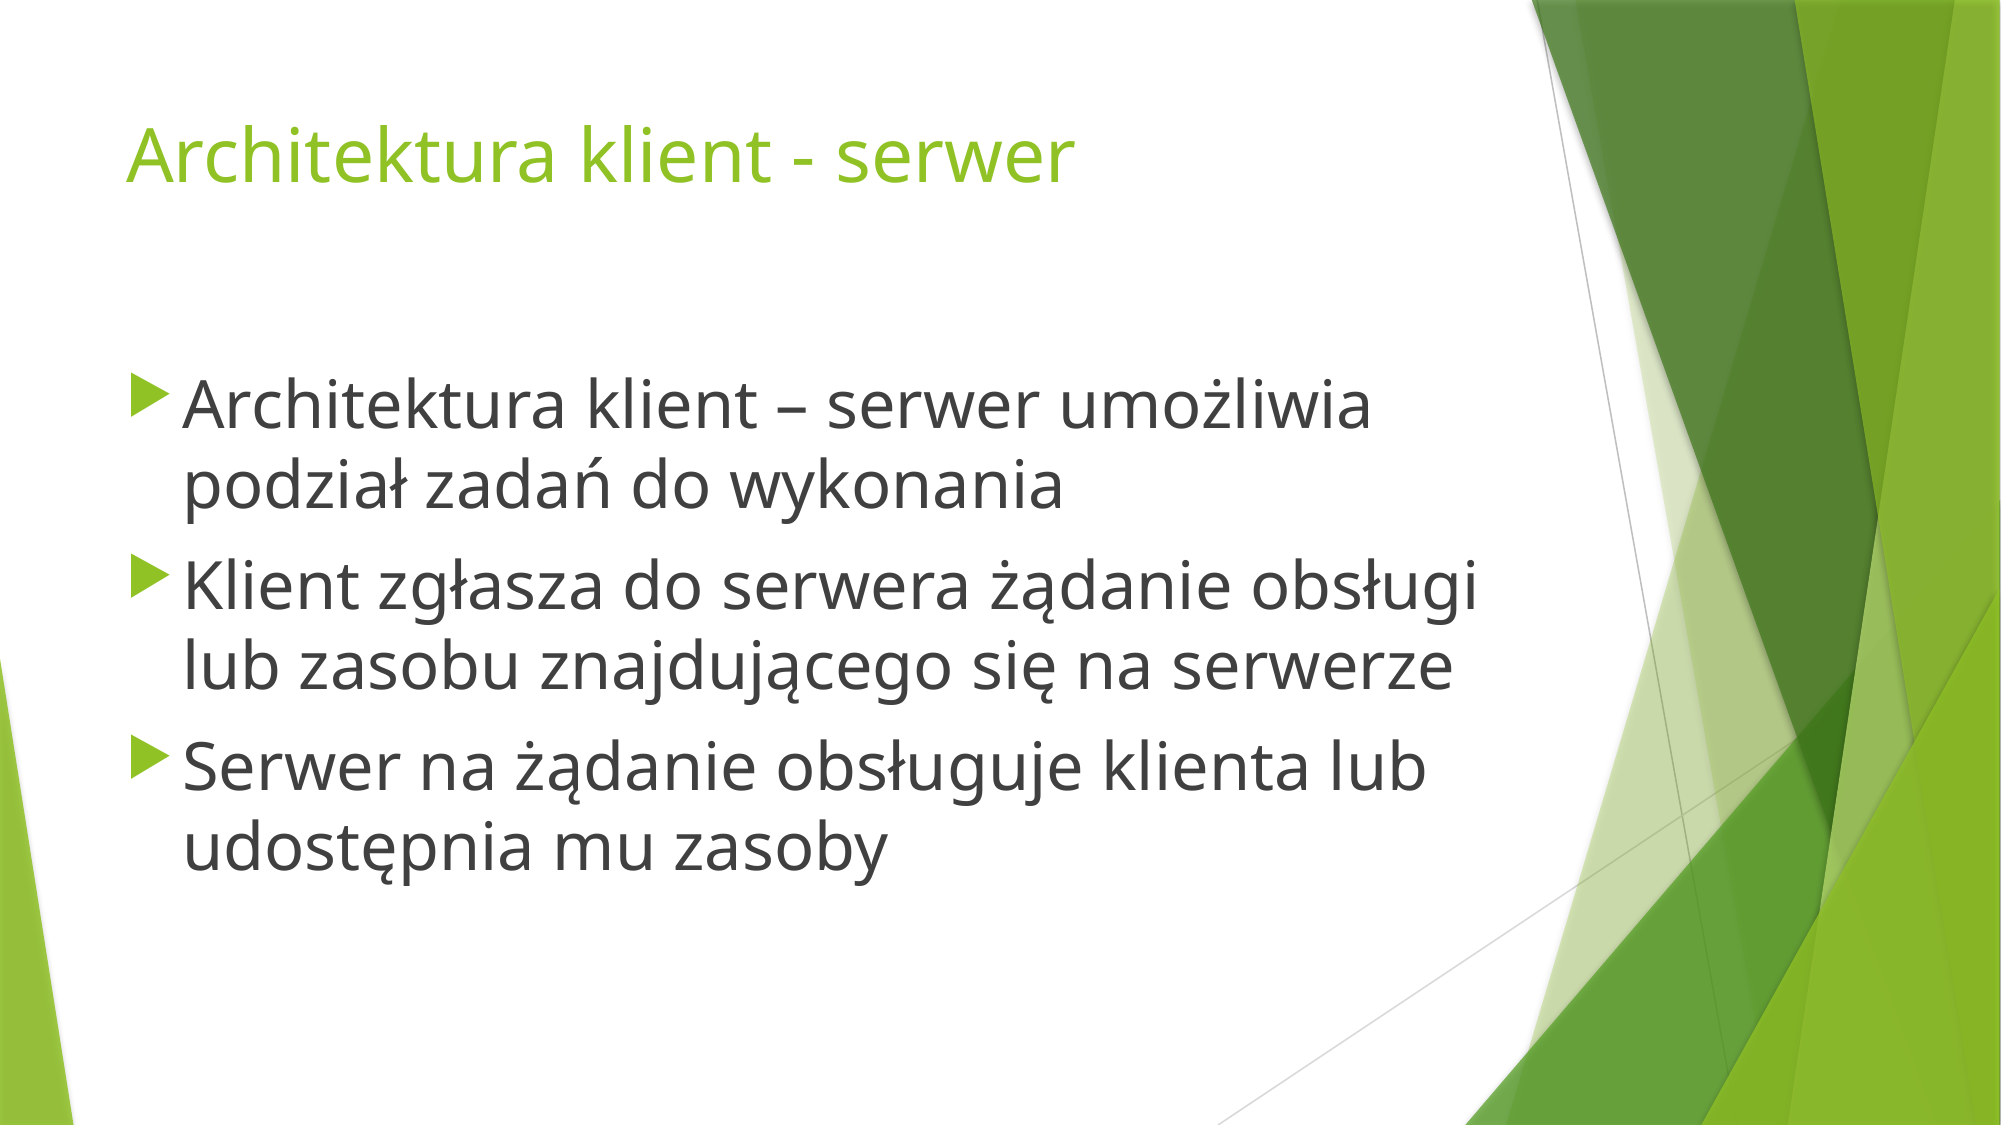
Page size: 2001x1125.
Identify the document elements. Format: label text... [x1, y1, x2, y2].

title Architektura klient - serwer [111, 99, 1522, 317]
list Architektura klient – serwer umożliwia podział zadań do wykonania Klient zgłasza do serwera żądanie obsługi lub zasobu znajdującego się na serwerze Serwer na żądanie obsługuje klienta lub udostępnia mu zasoby [111, 354, 1522, 992]
